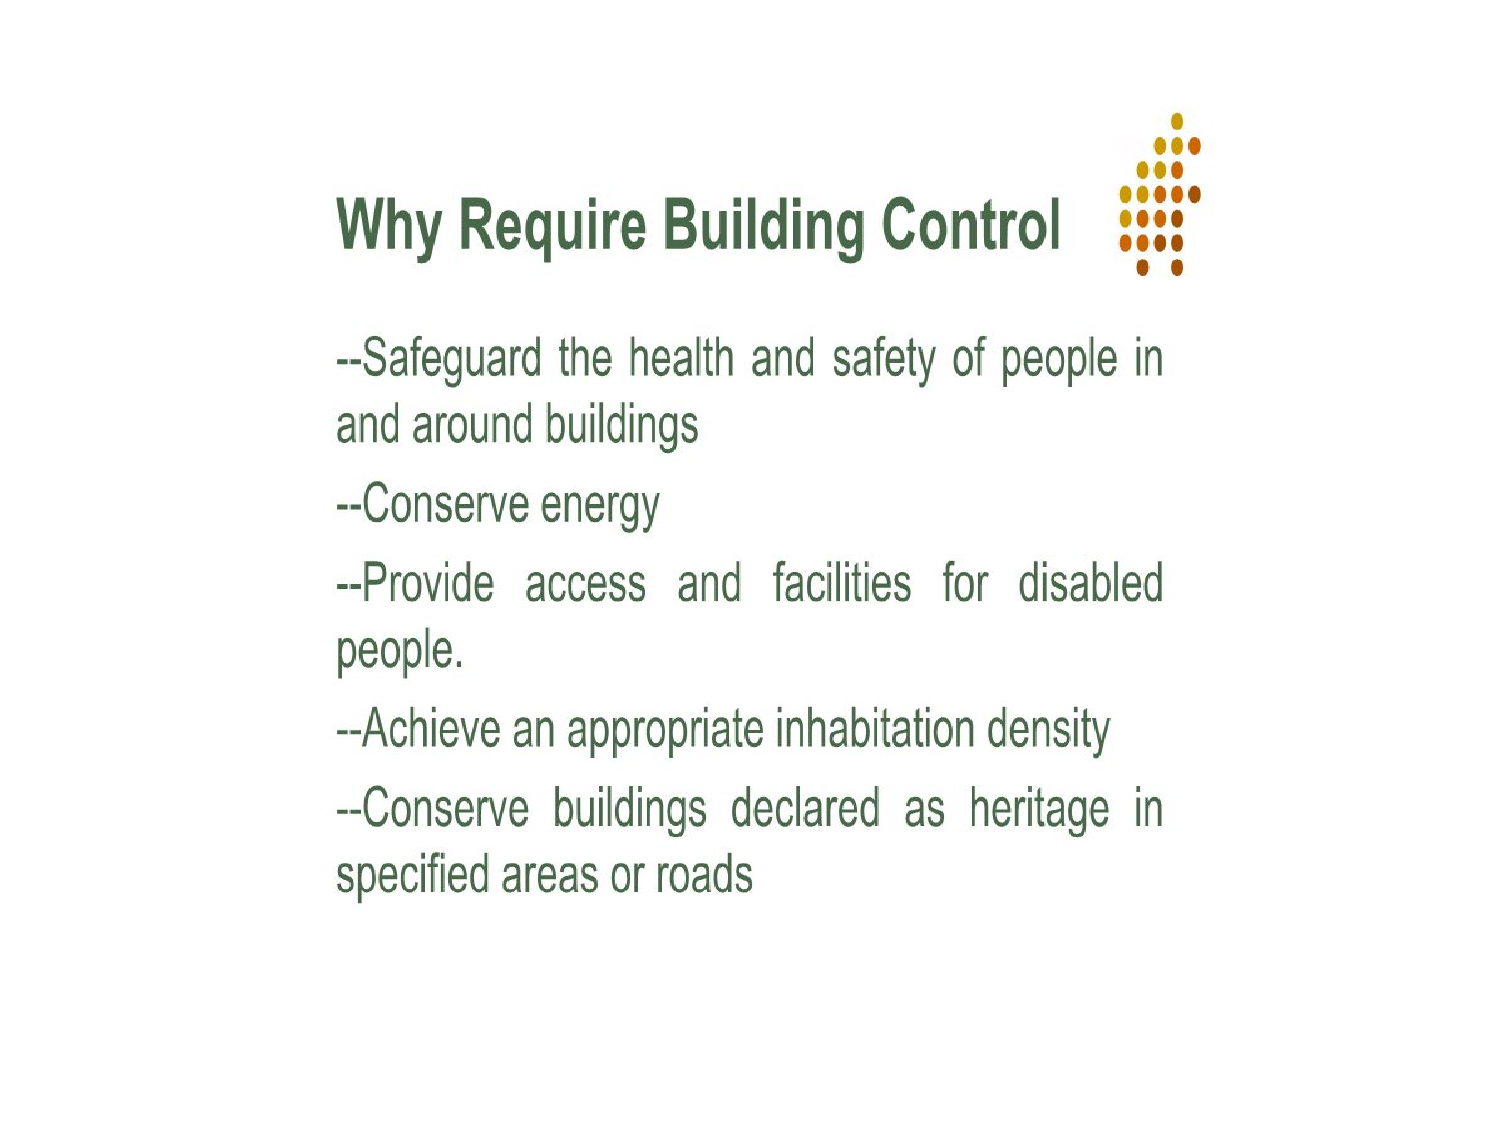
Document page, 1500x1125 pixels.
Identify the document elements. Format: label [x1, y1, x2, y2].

picture [231, 0, 1269, 1125]
